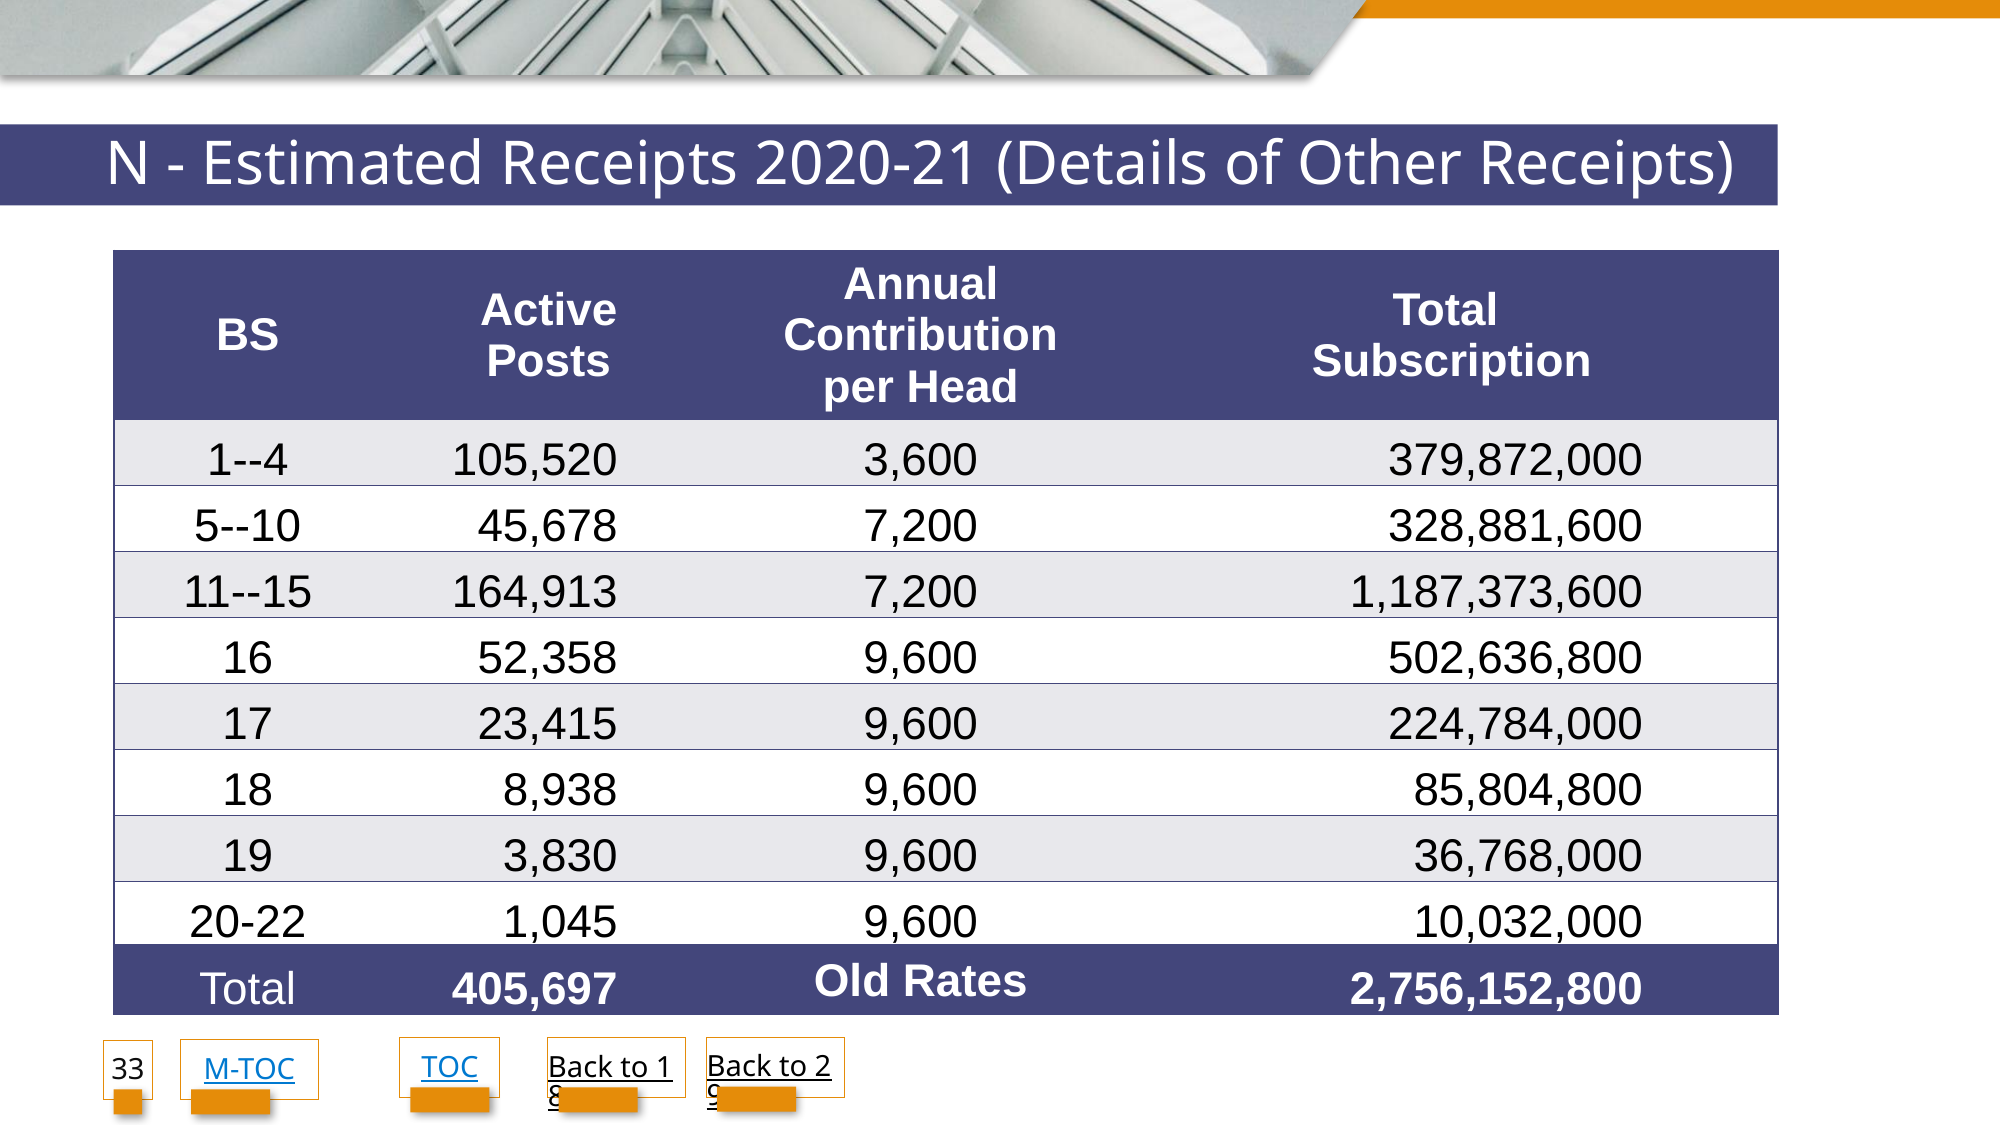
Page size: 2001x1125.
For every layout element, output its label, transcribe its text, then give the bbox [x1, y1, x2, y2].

table_cell 405,697 [382, 951, 716, 1013]
table_cell 1,045 [382, 882, 716, 944]
table_cell 9,600 [716, 684, 1126, 749]
table_cell 9,600 [716, 750, 1126, 815]
table_cell 9,600 [716, 882, 1126, 944]
text_box [558, 1087, 638, 1113]
text_box Back to 29 [706, 1037, 845, 1098]
table_cell 7,200 [716, 486, 1126, 551]
table_cell 379,872,000 [1126, 420, 1777, 485]
table_cell 11--15 [115, 552, 382, 617]
table_cell 23,415 [382, 684, 716, 749]
table_cell 85,804,800 [1126, 750, 1777, 815]
picture [0, 0, 1367, 76]
table_cell 7,200 [716, 552, 1126, 617]
table_cell 17 [115, 684, 382, 749]
table_cell 105,520 [382, 420, 716, 485]
table_cell 9,600 [716, 816, 1126, 881]
text_box [191, 1089, 271, 1115]
text_box [410, 1087, 490, 1113]
table_cell 3,600 [716, 420, 1126, 485]
table_cell 20-22 [115, 882, 382, 944]
table_cell 8,938 [382, 750, 716, 815]
table_cell 45,678 [382, 486, 716, 551]
table_cell 16 [115, 618, 382, 683]
table_cell 10,032,000 [1126, 882, 1777, 944]
text_box M-TOC [180, 1039, 319, 1100]
list N - Estimated Receipts 2020-21 (Details of Other Receipts) [0, 124, 1778, 206]
slide_number 33 [103, 1040, 153, 1100]
table_cell Total [115, 951, 382, 1013]
table_cell Old Rates [716, 951, 1126, 1013]
table_cell 3,830 [382, 816, 716, 881]
text_box TOC [399, 1037, 500, 1098]
text_box [113, 1089, 143, 1115]
table_cell 9,600 [716, 618, 1126, 683]
table_header Active Posts [382, 251, 716, 419]
table_header Total Subscription [1126, 251, 1777, 419]
table_cell 328,881,600 [1126, 486, 1777, 551]
table_header BS [115, 251, 382, 419]
table_cell 5--10 [115, 486, 382, 551]
table_cell 164,913 [382, 552, 716, 617]
text_box [717, 1086, 797, 1112]
table_cell 36,768,000 [1126, 816, 1777, 881]
table_cell 52,358 [382, 618, 716, 683]
text_box Back to 18 [547, 1037, 686, 1098]
table_cell 1--4 [115, 420, 382, 485]
table_header Annual Contribution per Head [716, 251, 1126, 419]
table_cell 19 [115, 816, 382, 881]
table_cell 2,756,152,800 [1126, 951, 1777, 1013]
table_cell 224,784,000 [1126, 684, 1777, 749]
table_cell 18 [115, 750, 382, 815]
table_cell 502,636,800 [1126, 618, 1777, 683]
table_cell 1,187,373,600 [1126, 552, 1777, 617]
